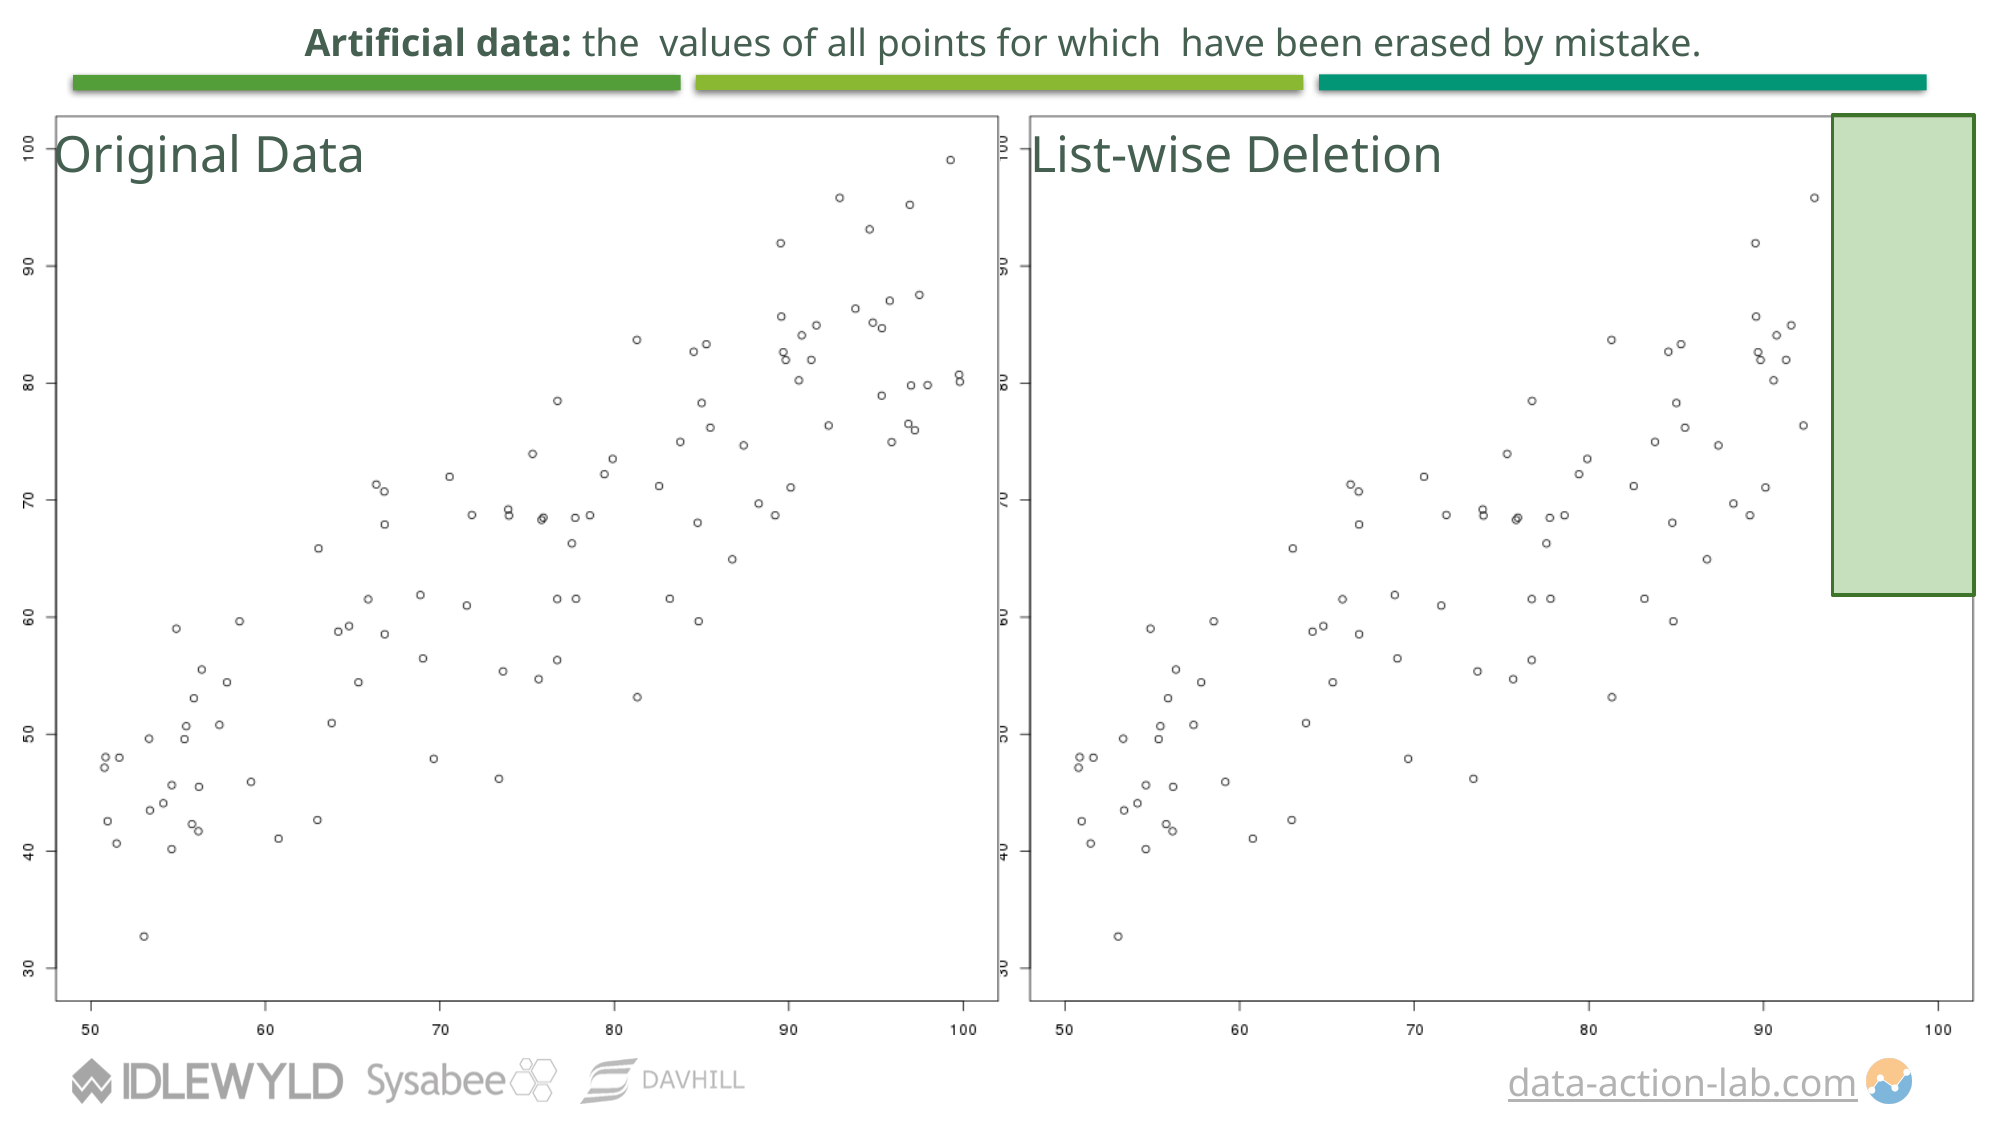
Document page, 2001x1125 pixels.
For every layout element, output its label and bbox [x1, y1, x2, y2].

list [22, 114, 1001, 1036]
list [1002, 114, 1975, 1036]
picture [72, 1058, 745, 1104]
